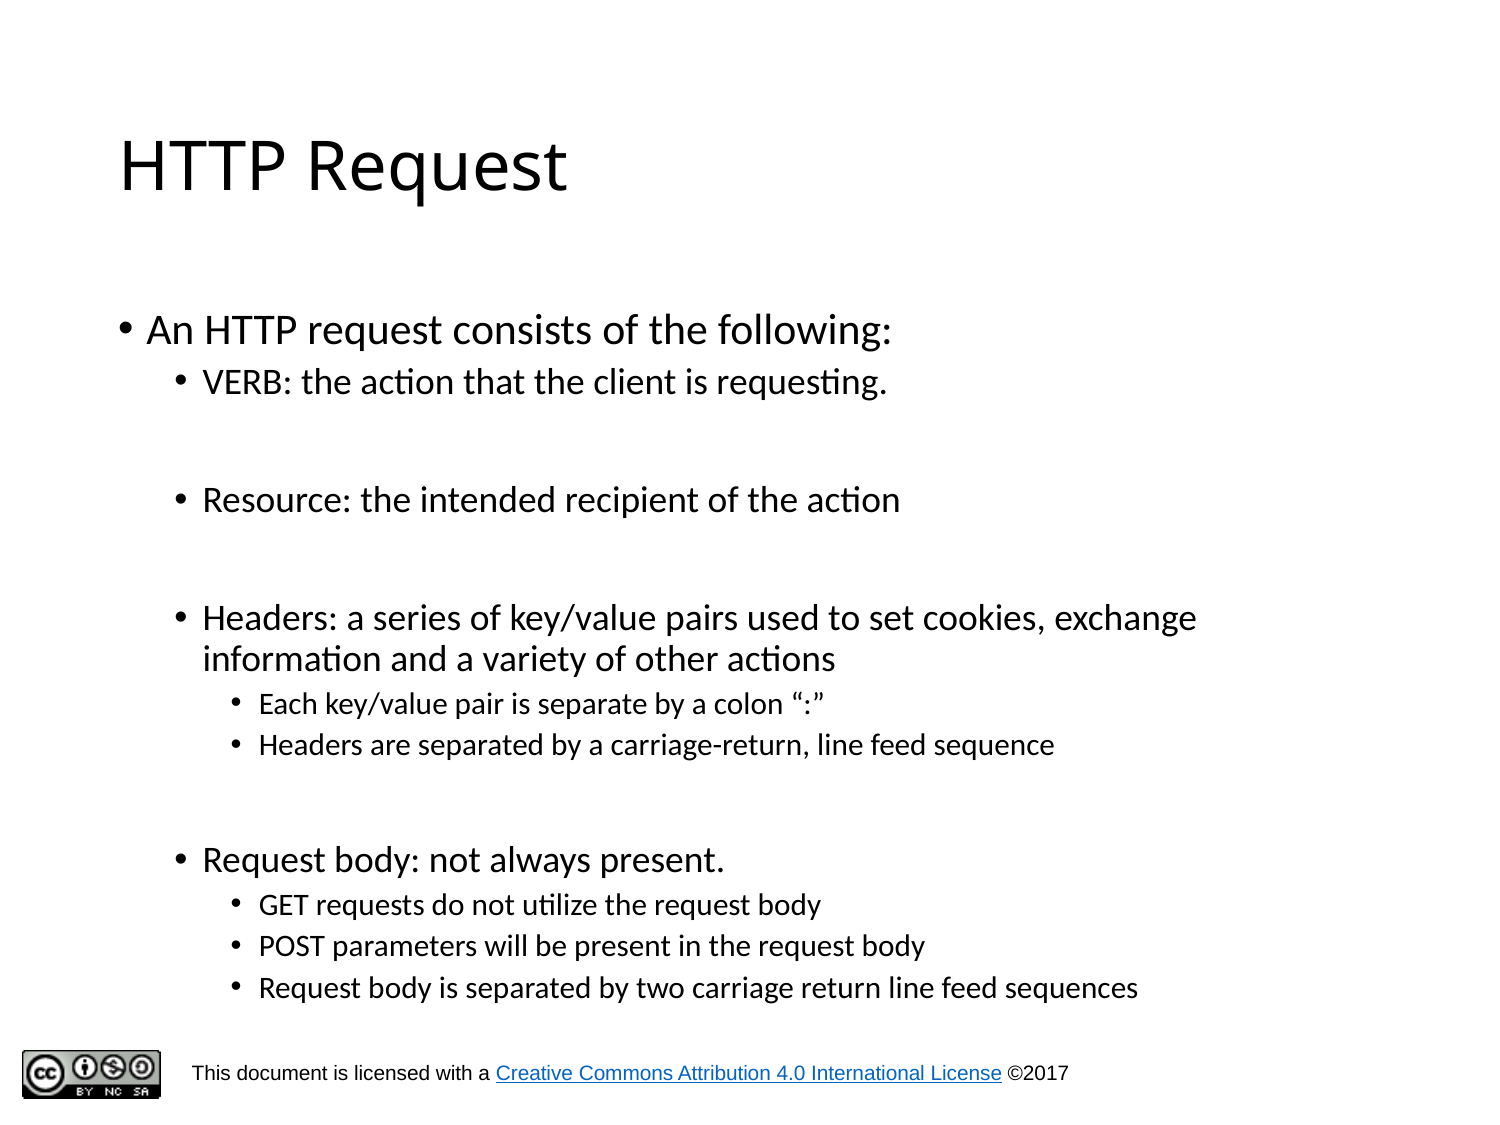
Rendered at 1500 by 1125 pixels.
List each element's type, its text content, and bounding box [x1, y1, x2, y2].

list An HTTP request consists of the following: VERB: the action that the client is requesting. Resource: the intended recipient of the action Headers: a series of key/value pairs used to set cookies, exchange information and a variety of other actions Each key/value pair is separate by a colon “:” Headers are separated by a carriage-return, line feed sequence Request body: not always present. GET requests do not utilize the request body POST parameters will be present in the request body Request body is separated by two carriage return line feed sequences [102, 299, 1398, 1014]
title HTTP Request [102, 59, 1398, 278]
picture [22, 1050, 161, 1099]
